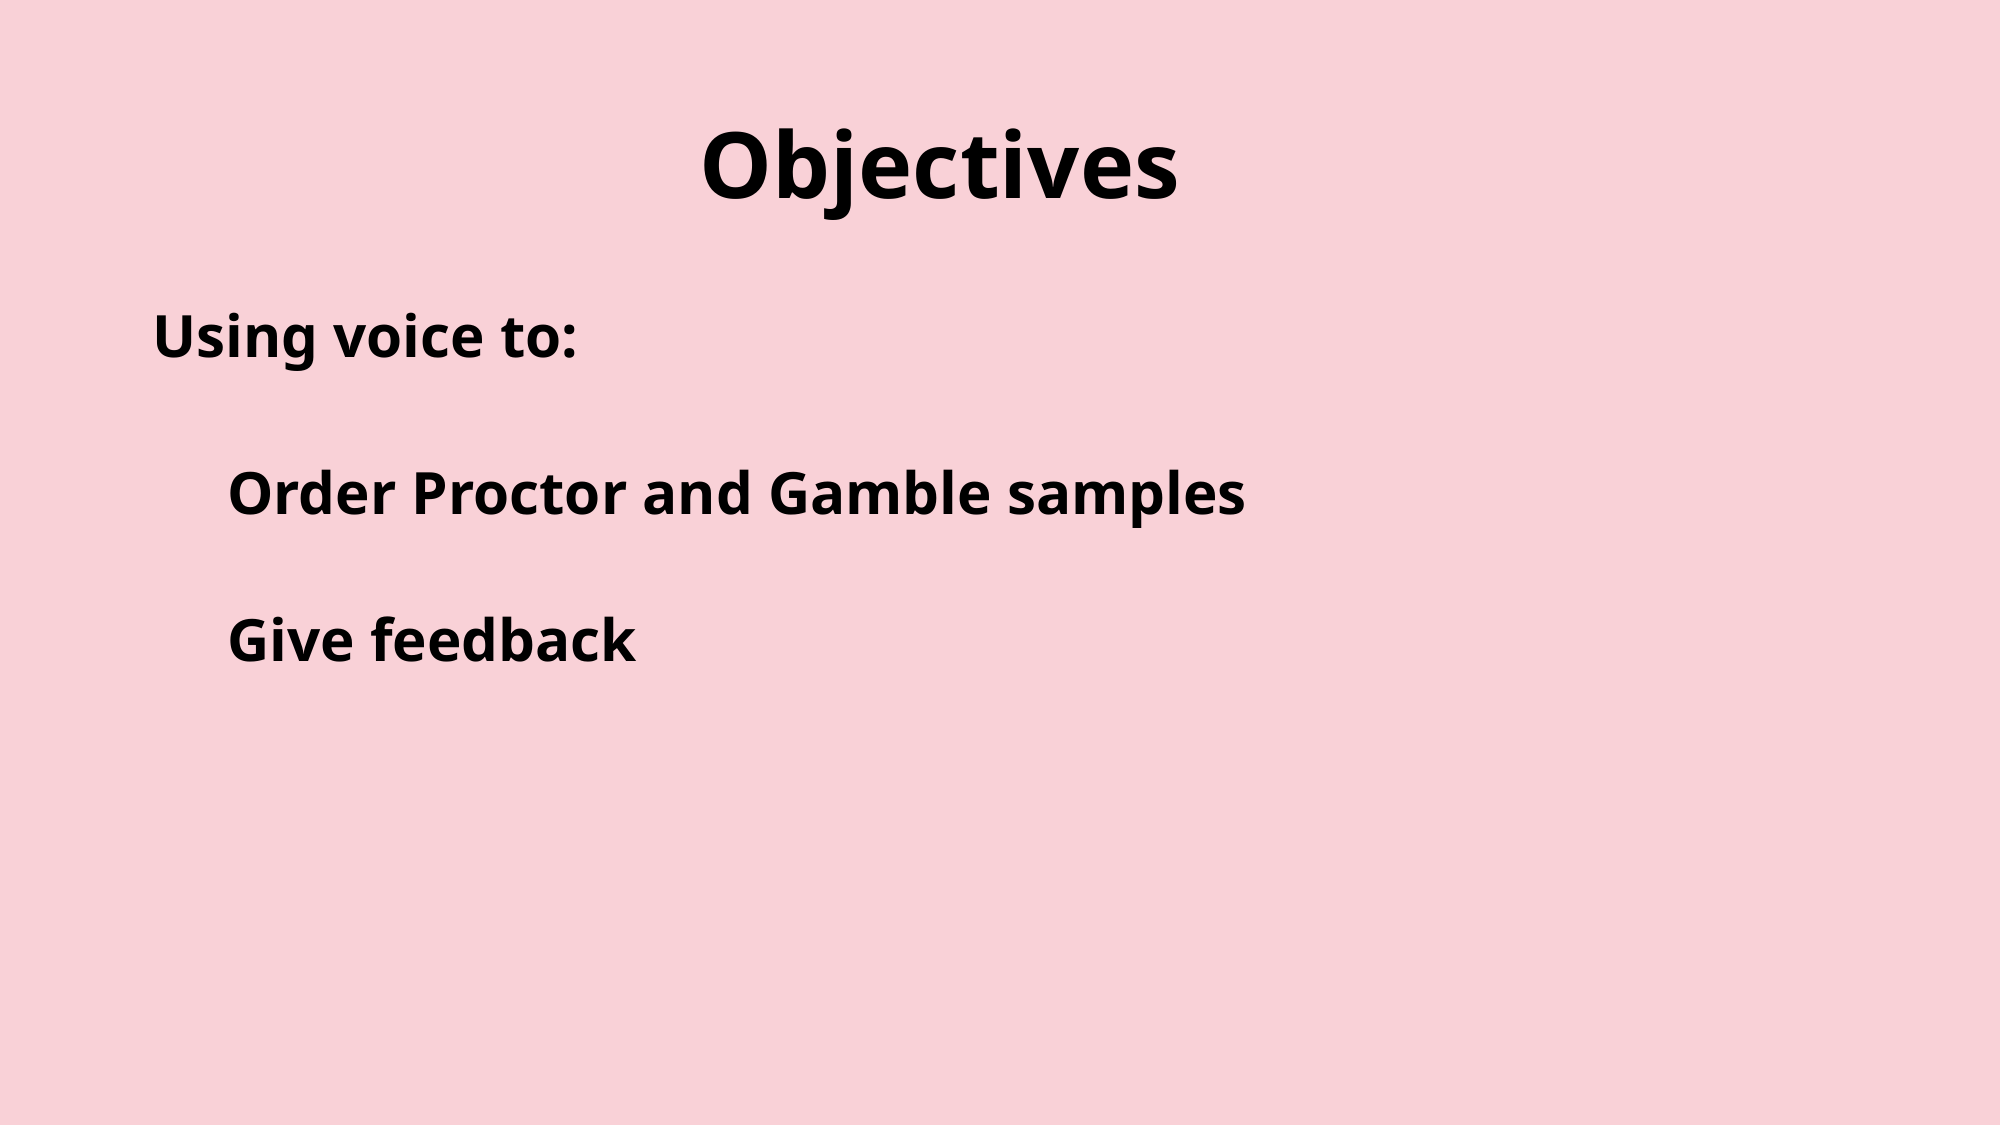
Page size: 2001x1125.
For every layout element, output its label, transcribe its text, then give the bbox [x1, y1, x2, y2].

title Objectives [137, 59, 1863, 278]
list Using voice to: Order Proctor and Gamble samples Give feedback [137, 299, 1863, 1014]
